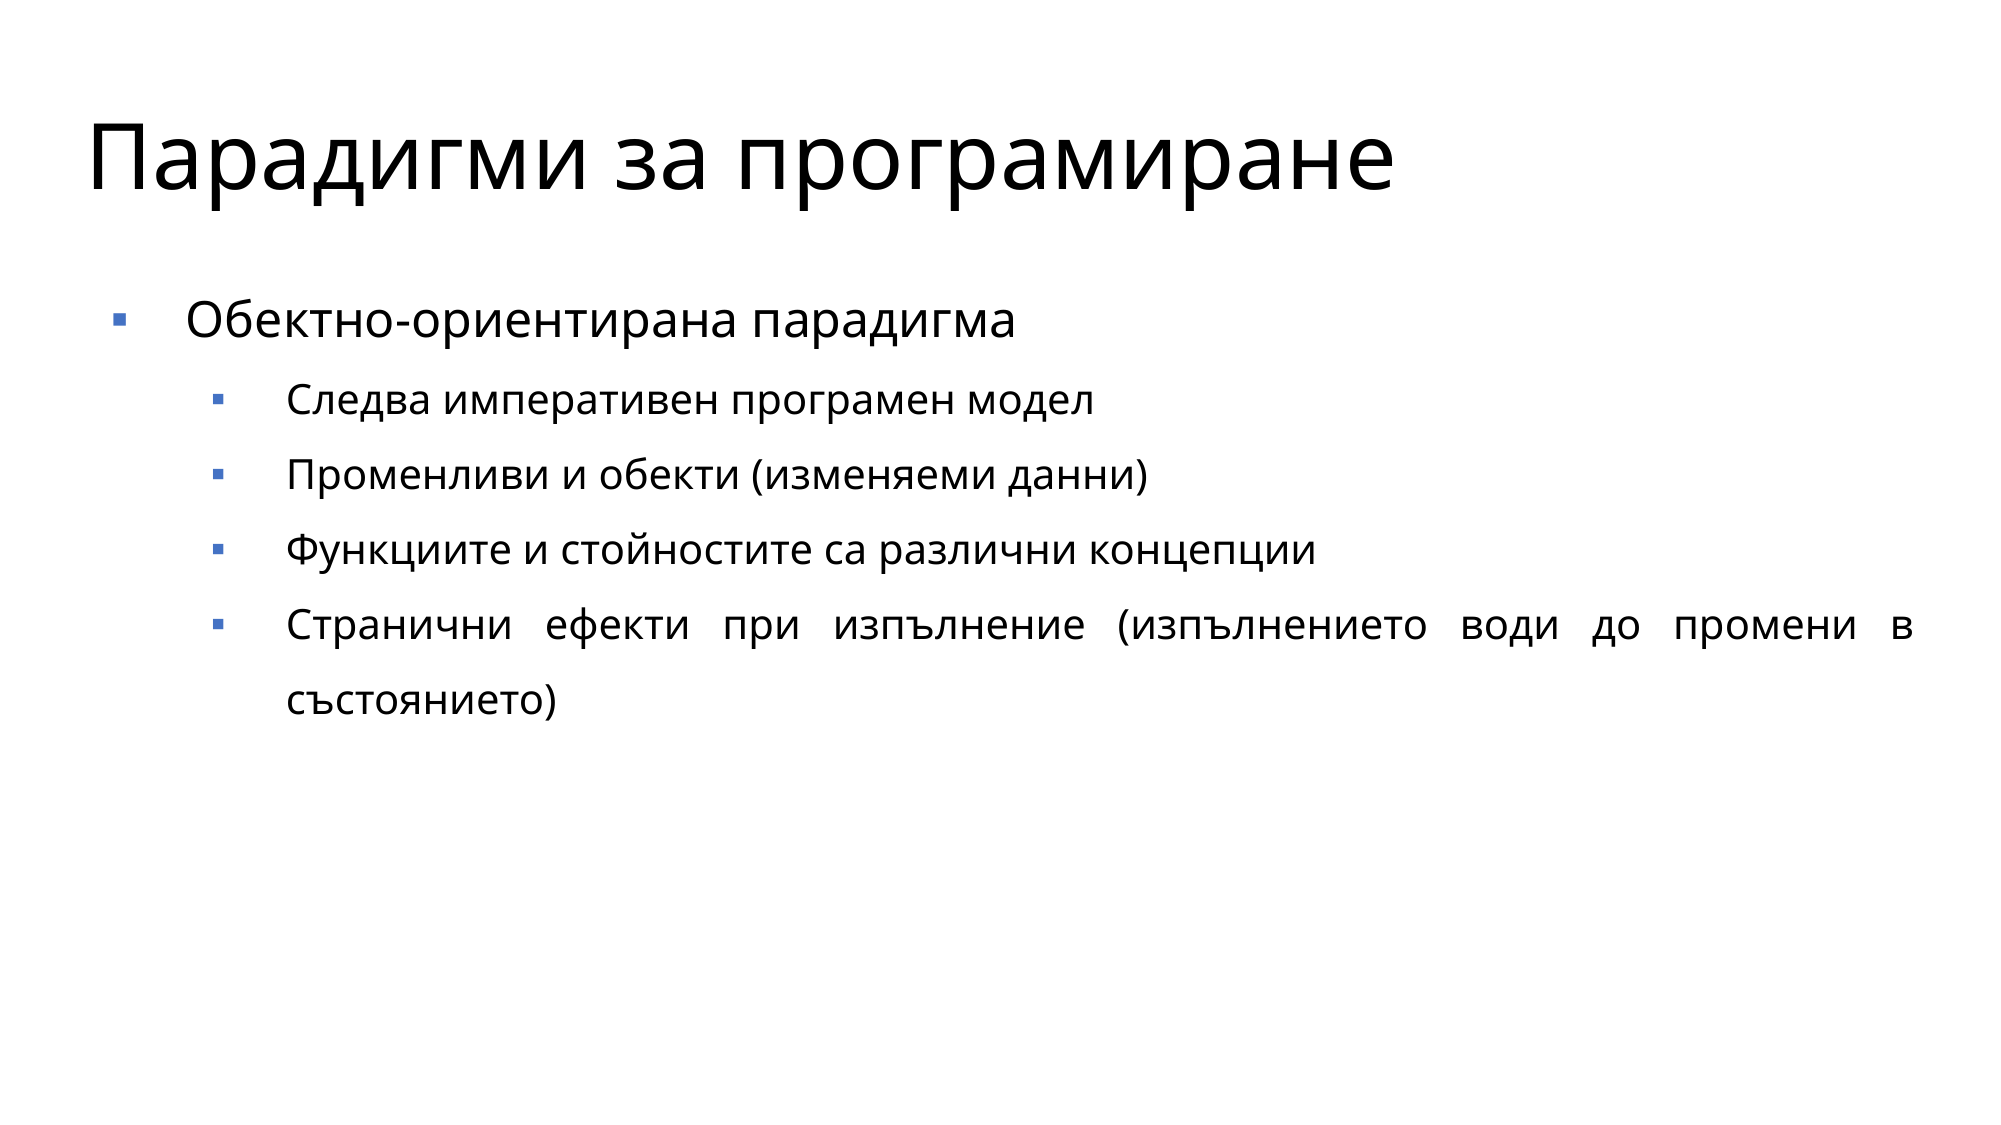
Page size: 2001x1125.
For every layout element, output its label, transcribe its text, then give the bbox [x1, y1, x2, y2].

title Парадигми за програмиране [68, 97, 1932, 223]
list Обектно-ориентирана парадигмa Следва императивен програмен модел Променливи и обекти (изменяеми данни) Функциите и стойностите са различни концепции Странични ефекти при изпълнение (изпълнението води до промени в състоянието) [68, 252, 1932, 1047]
